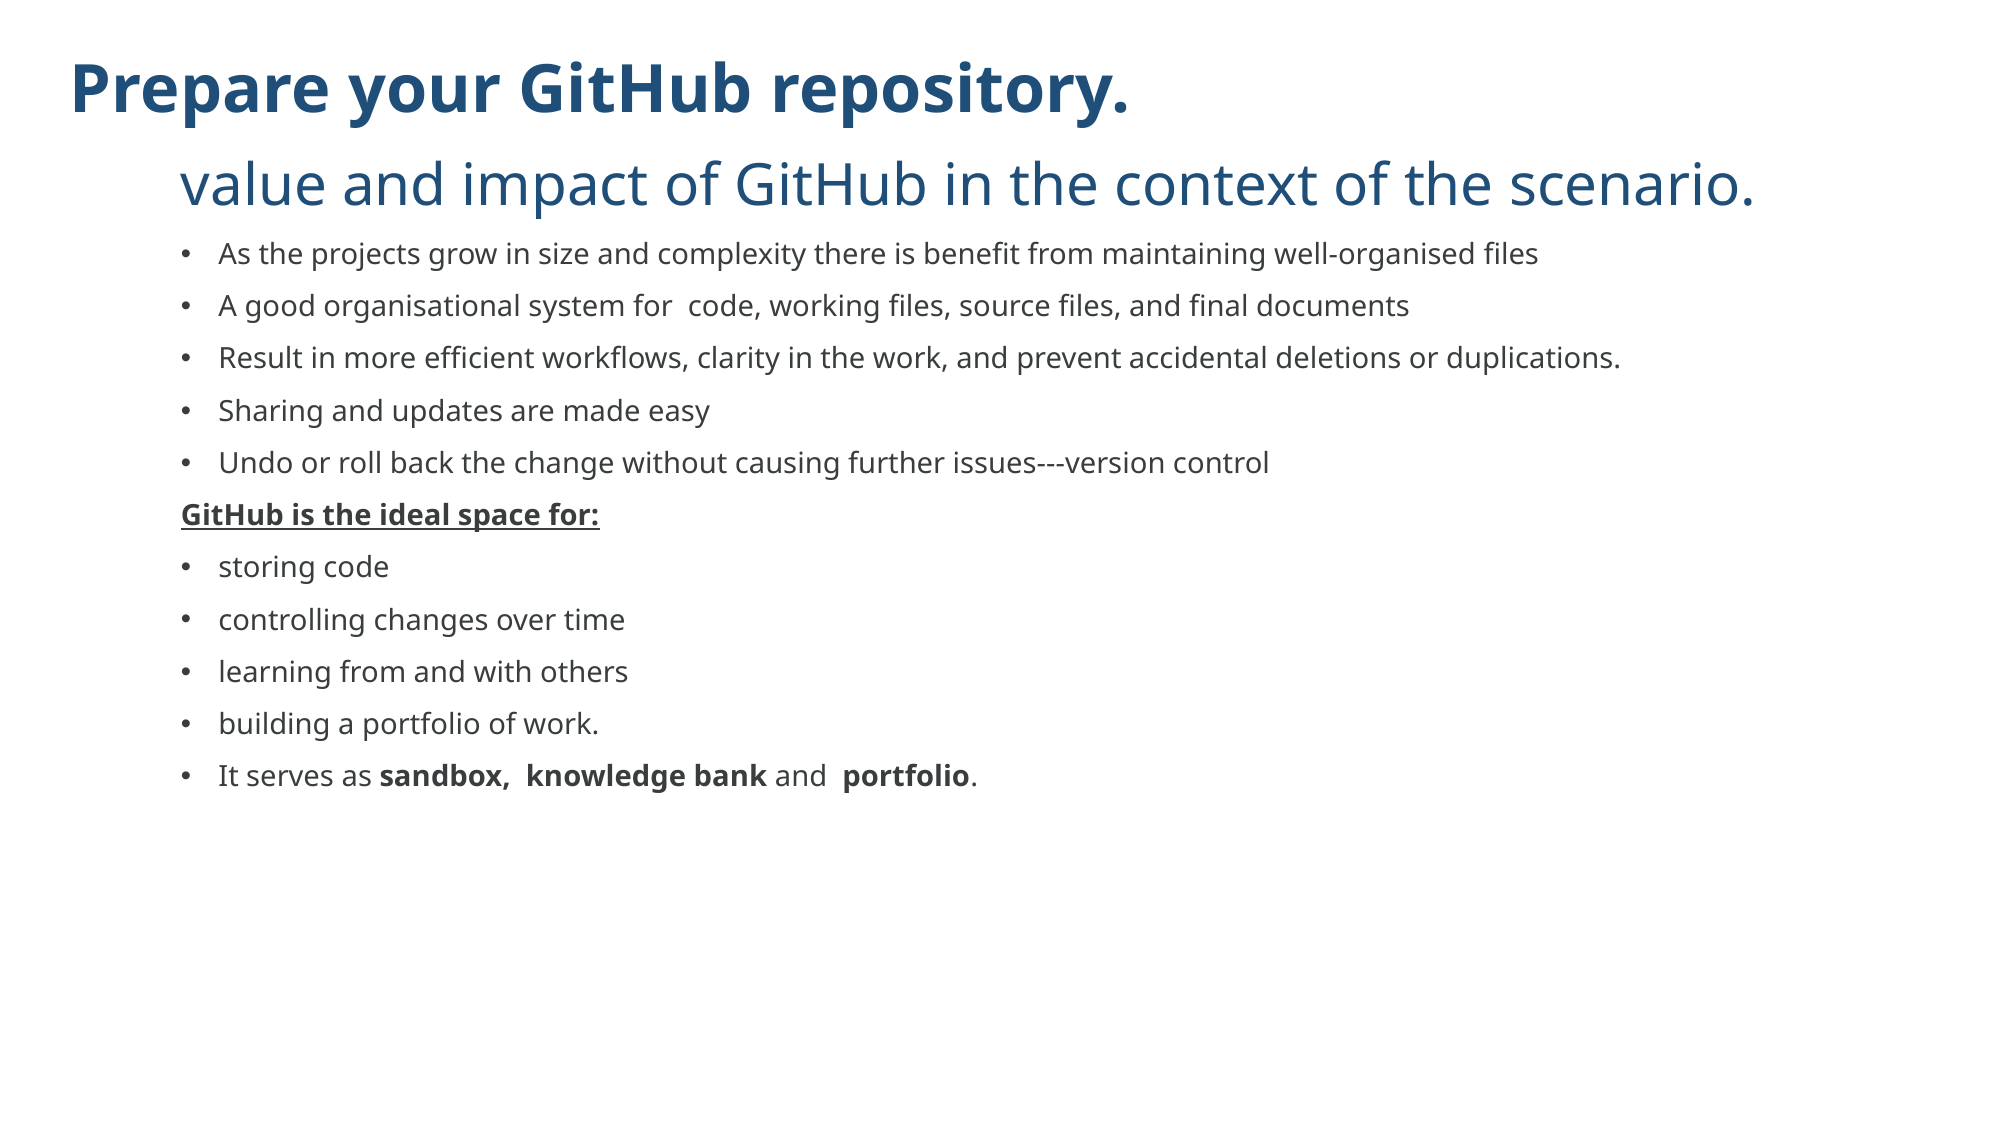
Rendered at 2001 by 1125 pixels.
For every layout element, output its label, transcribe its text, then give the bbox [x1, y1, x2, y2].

title Prepare your GitHub repository. [54, 33, 1780, 148]
list value and impact of GitHub in the context of the scenario. As the projects grow in size and complexity there is benefit from maintaining well-organised files A good organisational system for code, working files, source files, and final documents Result in more efficient workflows, clarity in the work, and prevent accidental deletions or duplications. Sharing and updates are made easy Undo or roll back the change without causing further issues---version control GitHub is the ideal space for: storing code controlling changes over time learning from and with others building a portfolio of work. It serves as sandbox, knowledge bank and portfolio. [165, 147, 1891, 988]
